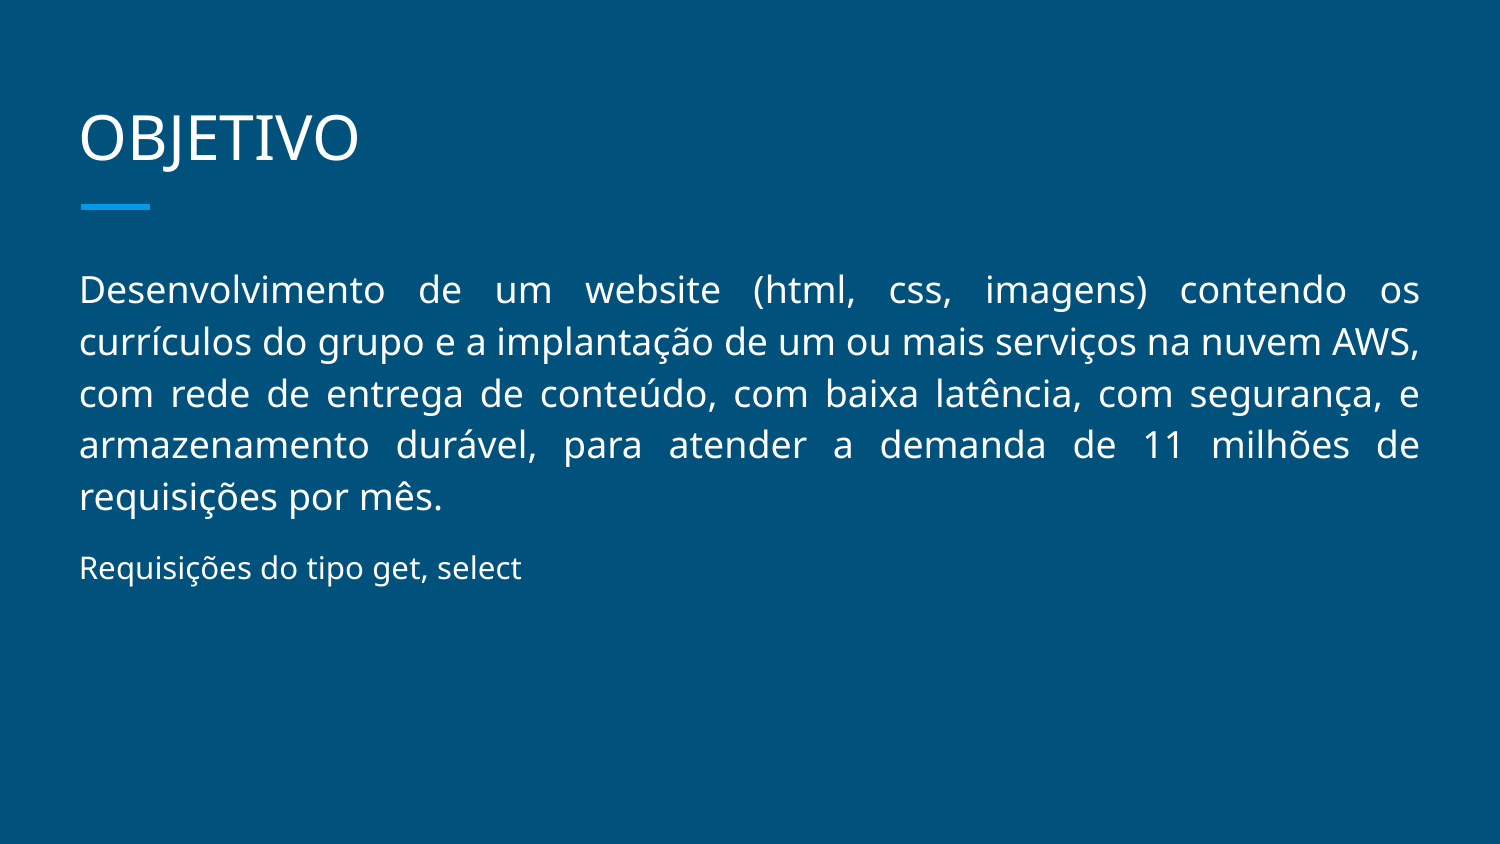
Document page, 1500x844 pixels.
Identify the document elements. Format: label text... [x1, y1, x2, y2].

list Desenvolvimento de um website (html, css, imagens) contendo os currículos do grupo e a implantação de um ou mais serviços na nuvem AWS, com rede de entrega de conteúdo, com baixa latência, com segurança, e armazenamento durável, para atender a demanda de 11 milhões de requisições por mês. Requisições do tipo get, select [63, 244, 1437, 750]
title OBJETIVO [63, 75, 1437, 188]
